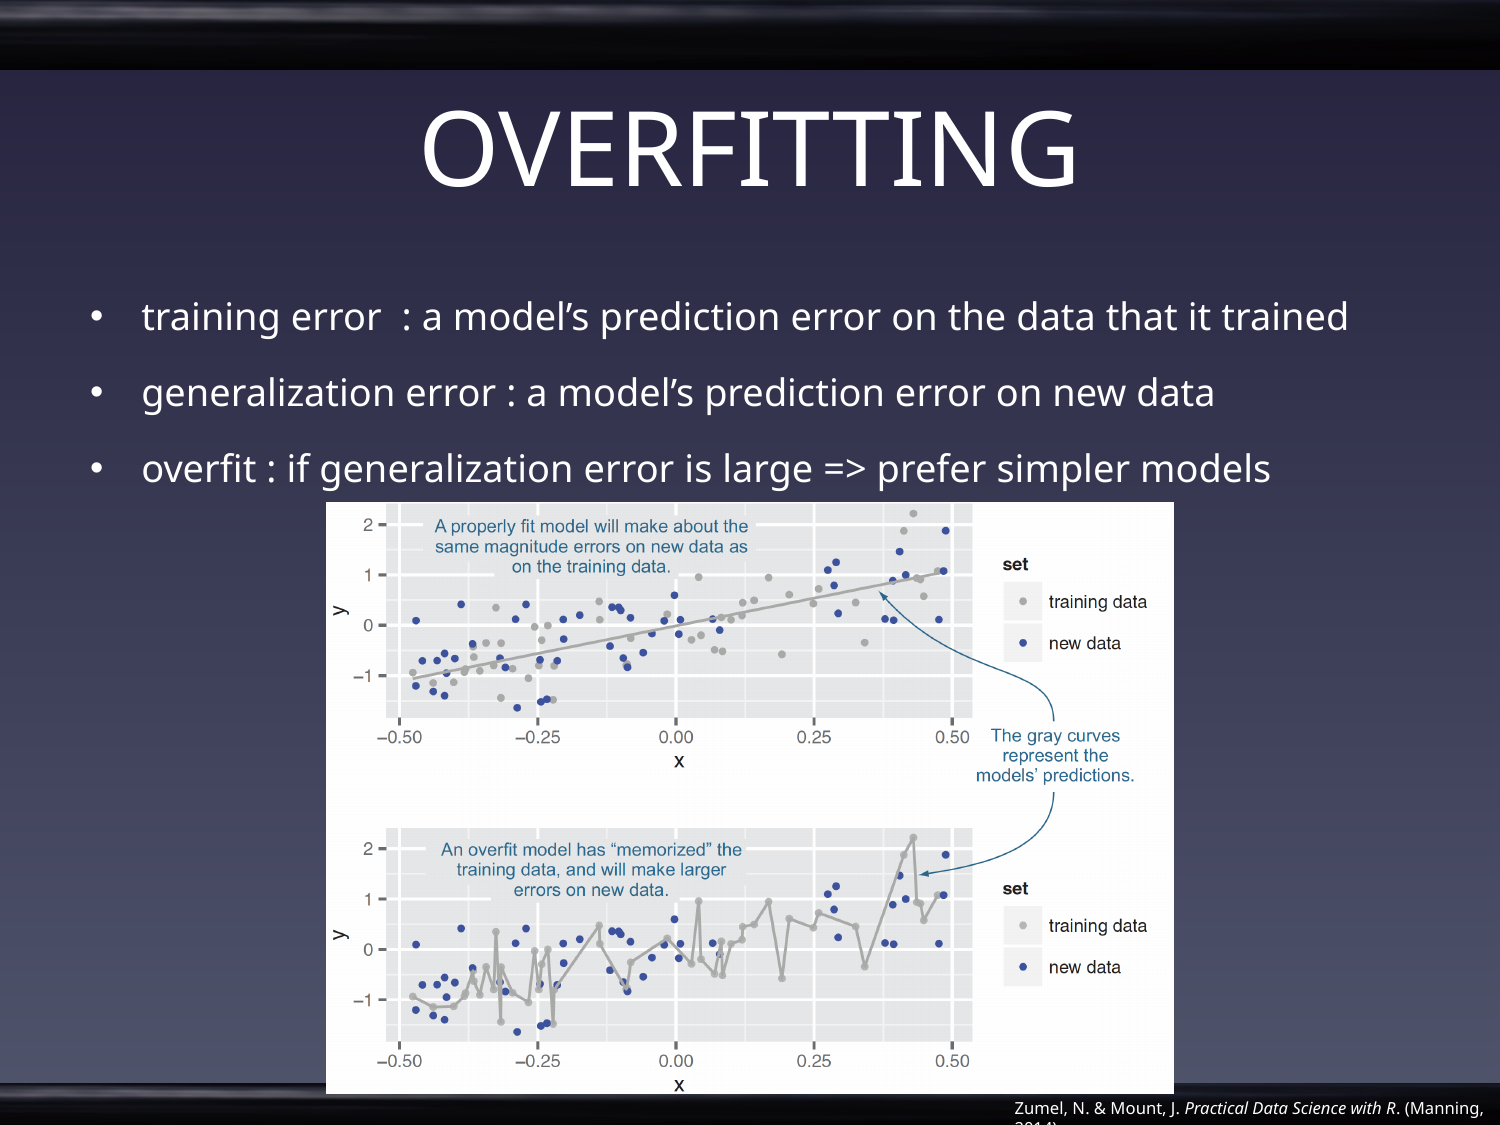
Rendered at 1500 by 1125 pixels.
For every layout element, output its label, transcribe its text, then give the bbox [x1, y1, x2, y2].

title OVERFITTING [75, 75, 1425, 262]
picture [0, 0, 1500, 70]
list training error : a model’s prediction error on the data that it trained generalization error : a model’s prediction error on new data overfit : if generalization error is large => prefer simpler models [75, 262, 1425, 503]
picture [0, 502, 1500, 1125]
